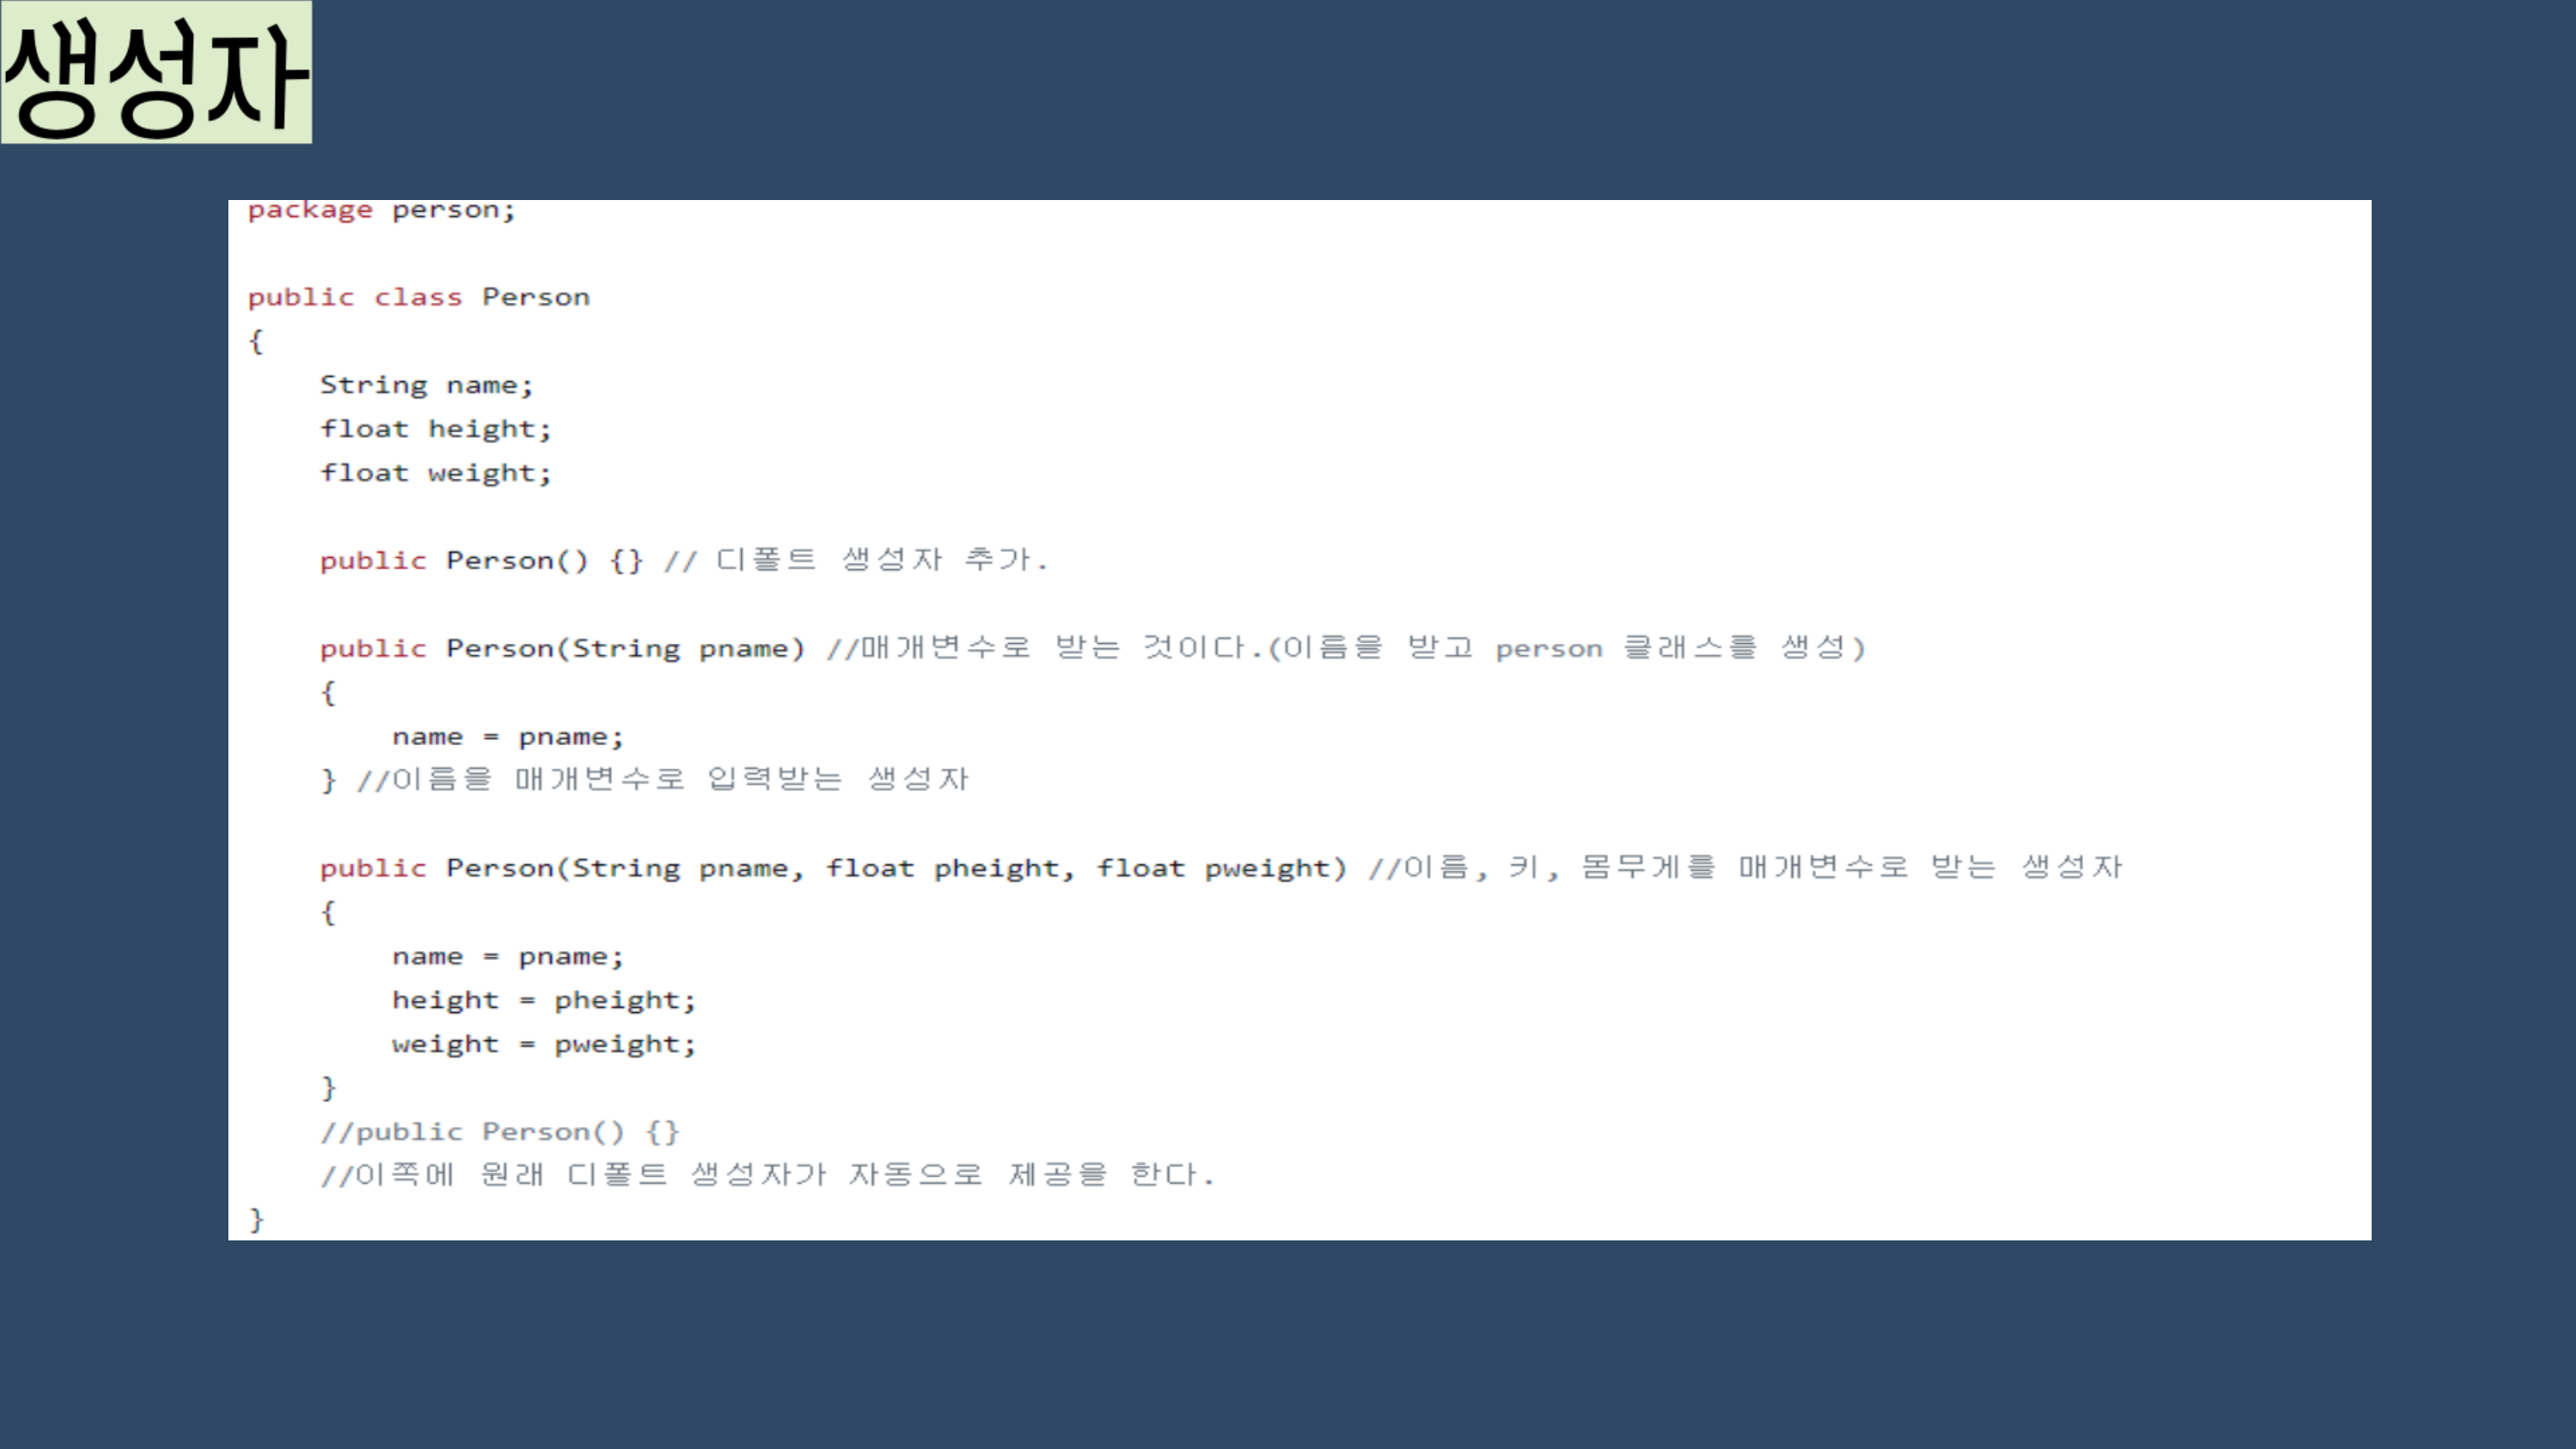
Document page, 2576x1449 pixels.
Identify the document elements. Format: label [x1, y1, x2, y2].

picture [0, 0, 370, 200]
text_box [228, 200, 2372, 1240]
